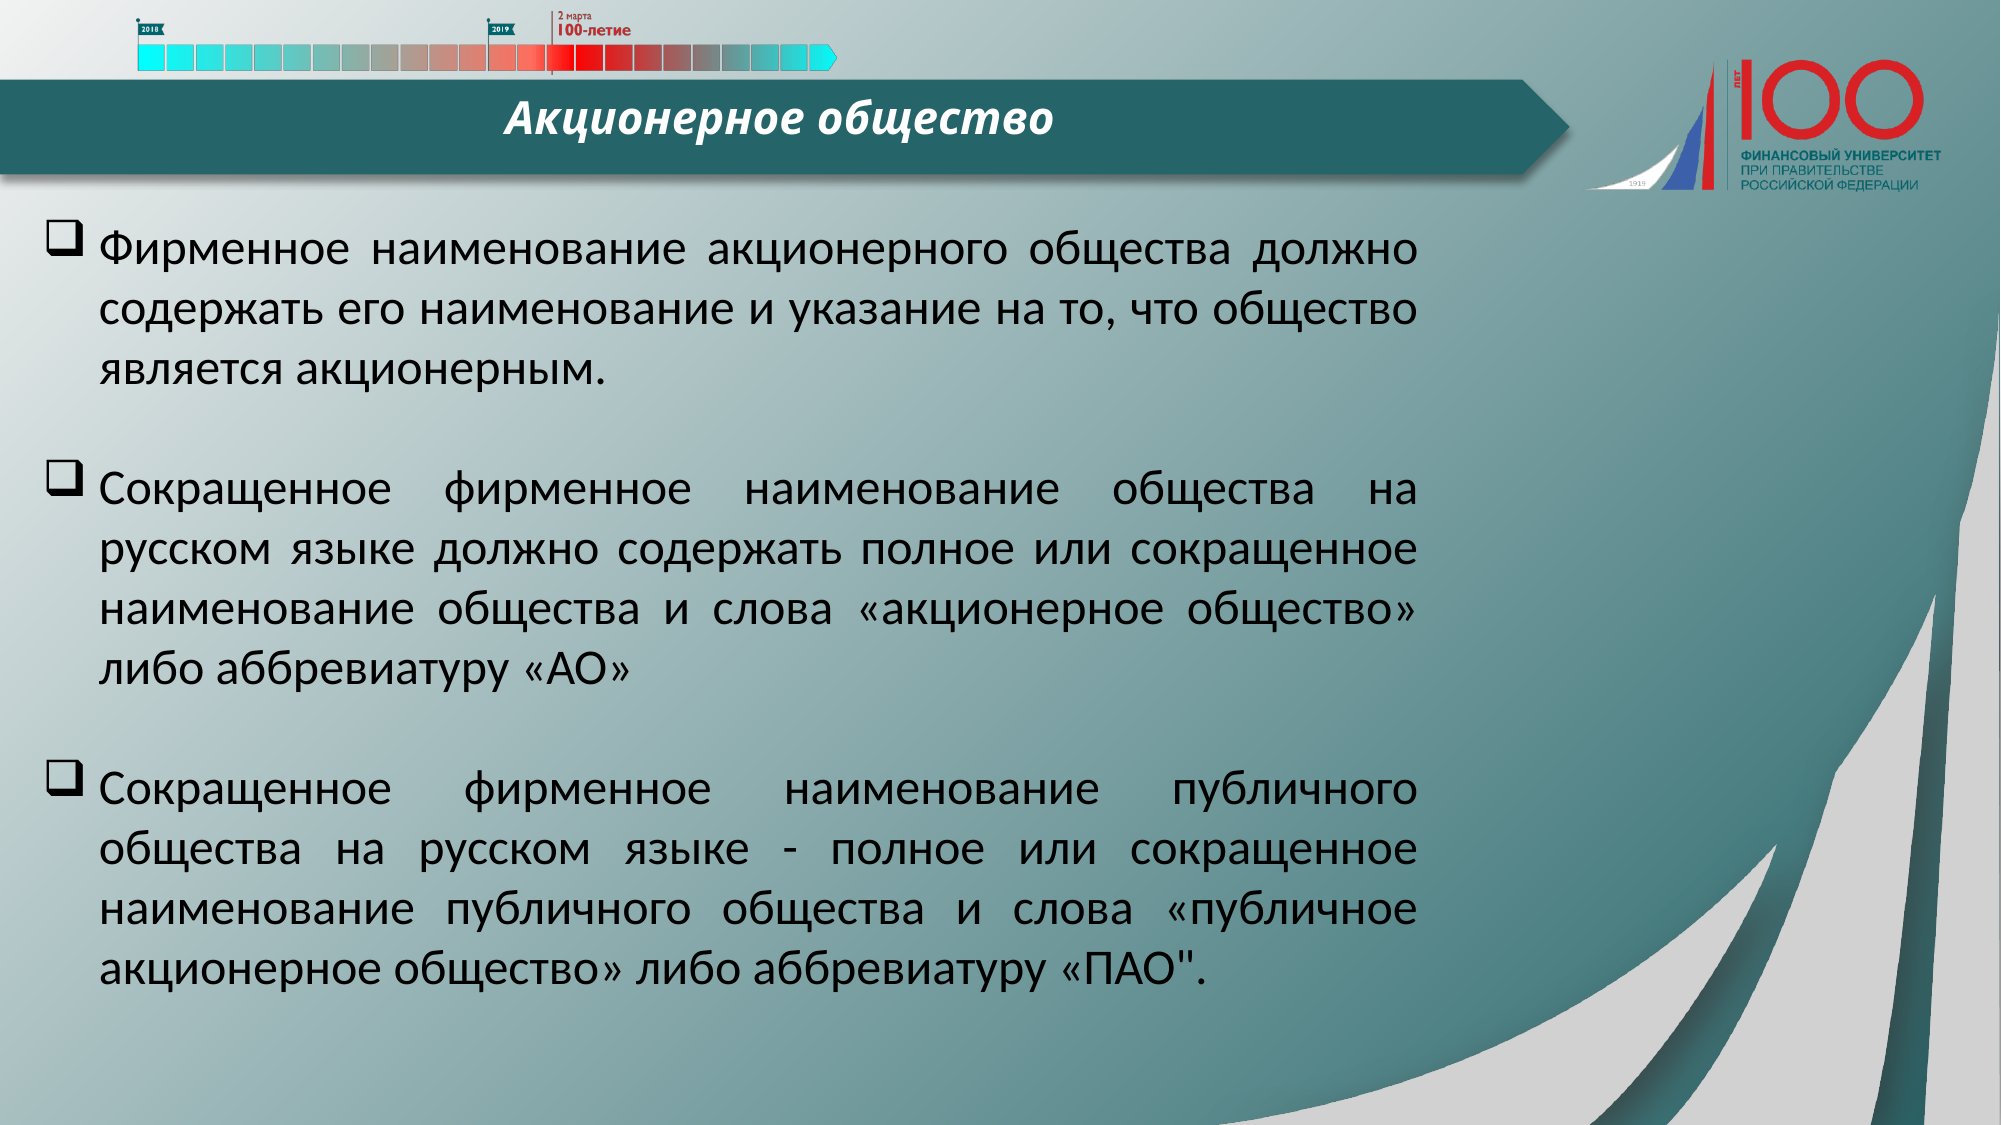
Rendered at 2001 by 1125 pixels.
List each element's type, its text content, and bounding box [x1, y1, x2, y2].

text_box Акционерное общество [0, 87, 1561, 150]
picture [136, 11, 837, 75]
picture [1582, 59, 1941, 192]
text_box Фирменное наименование акционерного общества должно содержать его наименование и указание на то, что общество является акционерным. Сокращенное фирменное наименование общества на русском языке должно содержать полное или сокращенное наименование общества и слова «акционерное общество» либо аббревиатуру «АО» Сокращенное фирменное наименование публичного общества на русском языке - полное или сокращенное наименование публичного общества и слова «публичное акционерное общество» либо аббревиатуру «ПАО". [27, 207, 1434, 1003]
